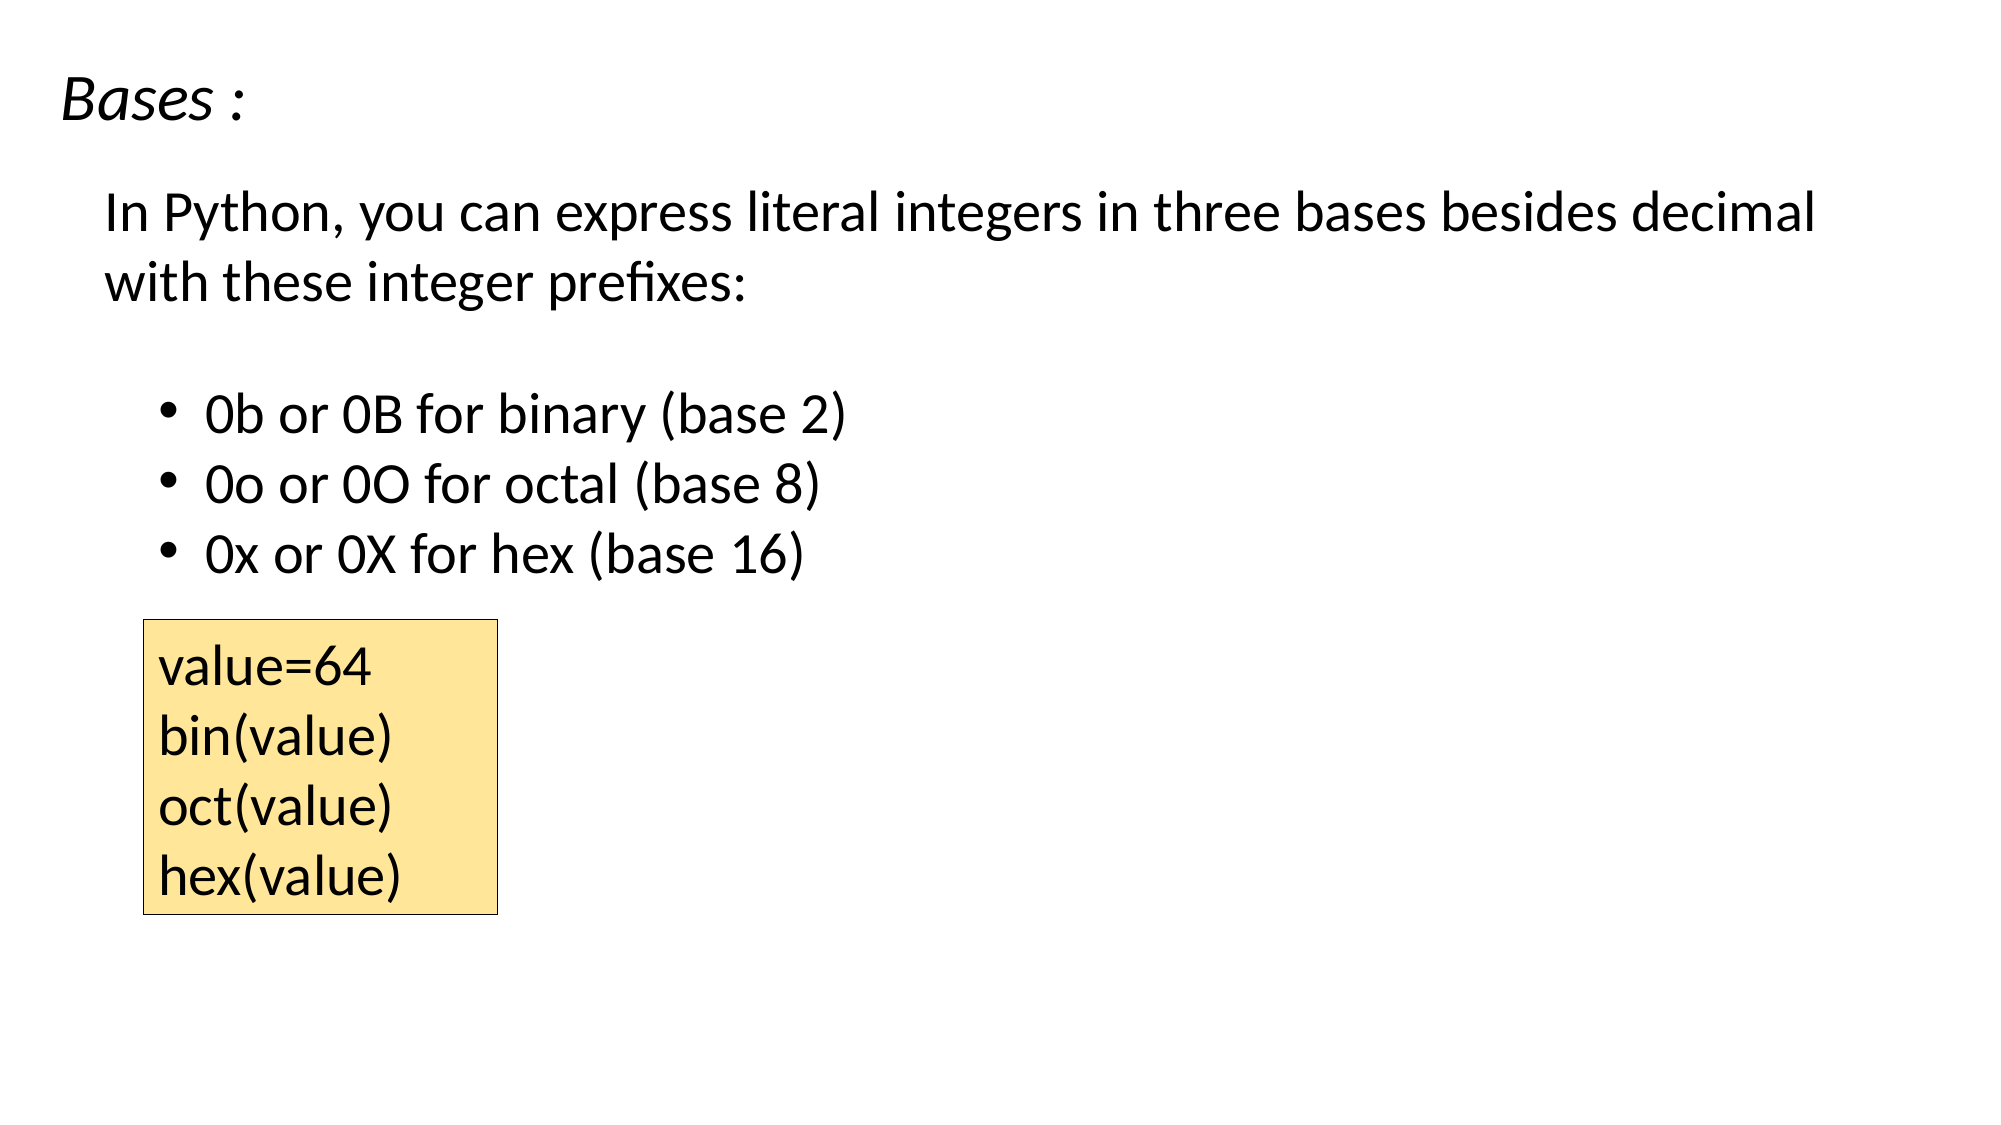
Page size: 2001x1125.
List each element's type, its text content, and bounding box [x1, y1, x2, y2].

text_box value=64 bin(value) oct(value) hex(value) [143, 619, 498, 915]
text_box 0b or 0B for binary (base 2) 0o or 0O for octal (base 8) 0x or 0X for hex (base 16) [143, 367, 1891, 593]
text_box Bases : [46, 46, 582, 141]
text_box In Python, you can express literal integers in three bases besides decimal with these integer prefixes: [90, 166, 1837, 391]
